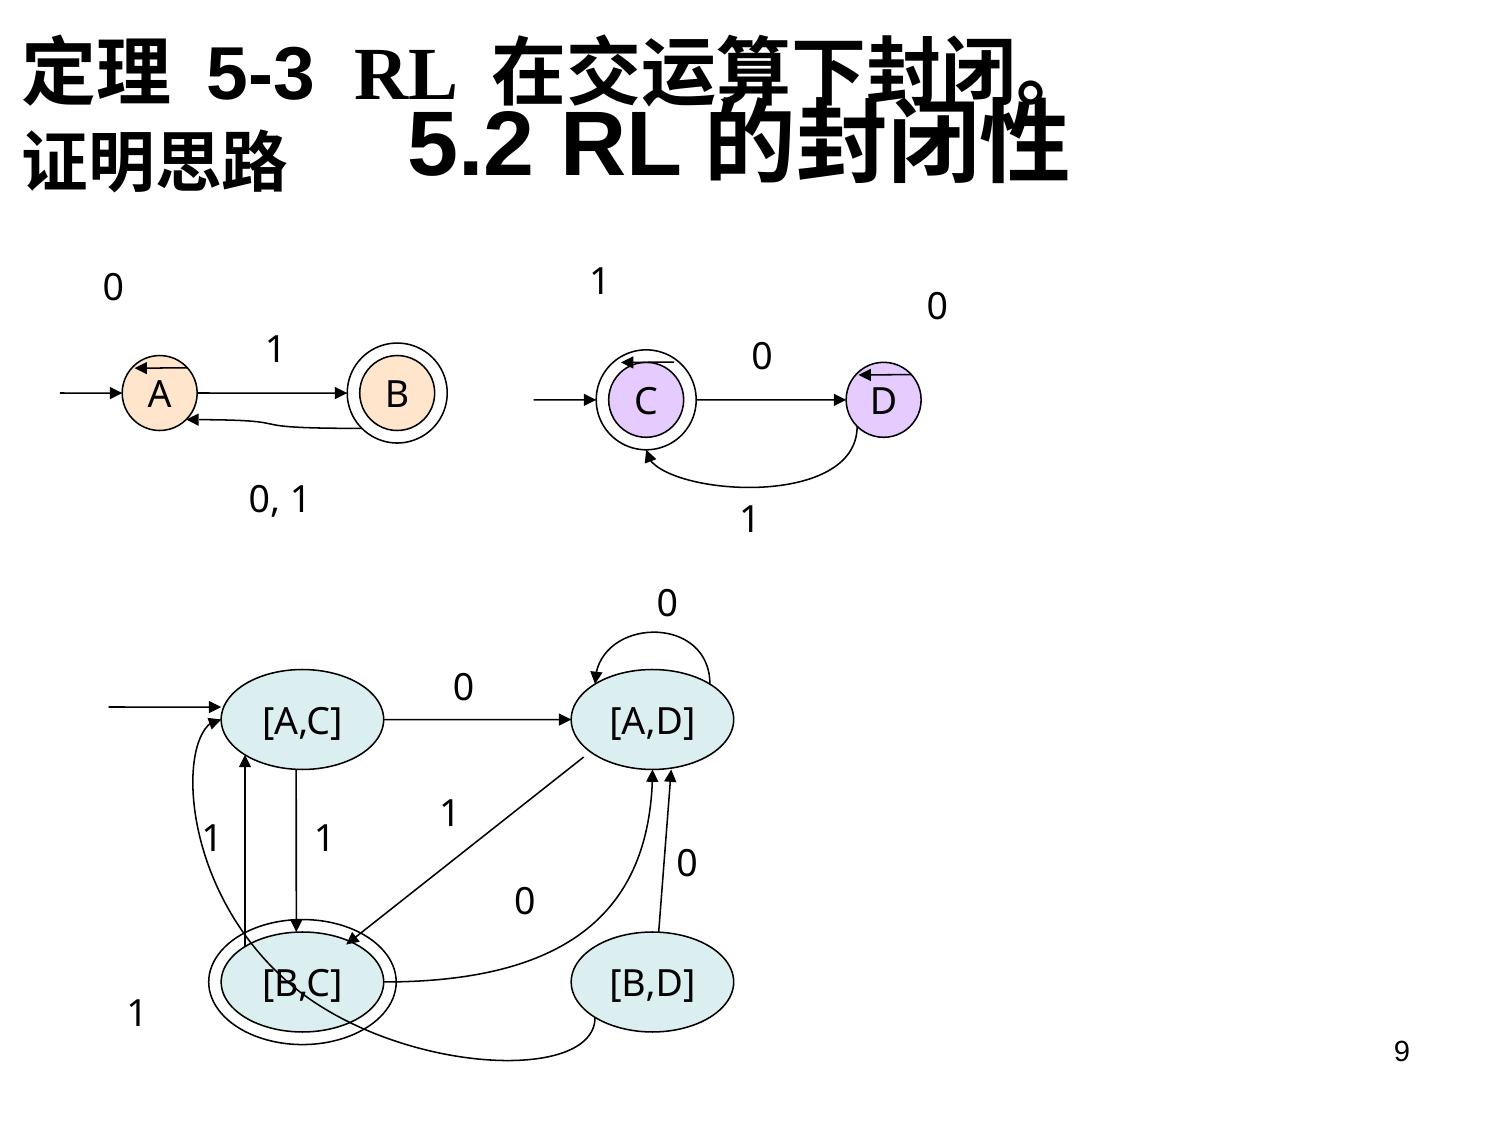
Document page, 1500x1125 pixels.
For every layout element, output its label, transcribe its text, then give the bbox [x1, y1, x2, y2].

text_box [59, 255, 448, 543]
slide_number 9 [1074, 1024, 1426, 1103]
list 定理 5-3 RL 在交运算下封闭。 证明思路 [6, 27, 1357, 216]
title 5.2 RL的封闭性 [74, 44, 1426, 233]
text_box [533, 249, 967, 563]
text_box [108, 571, 734, 1058]
